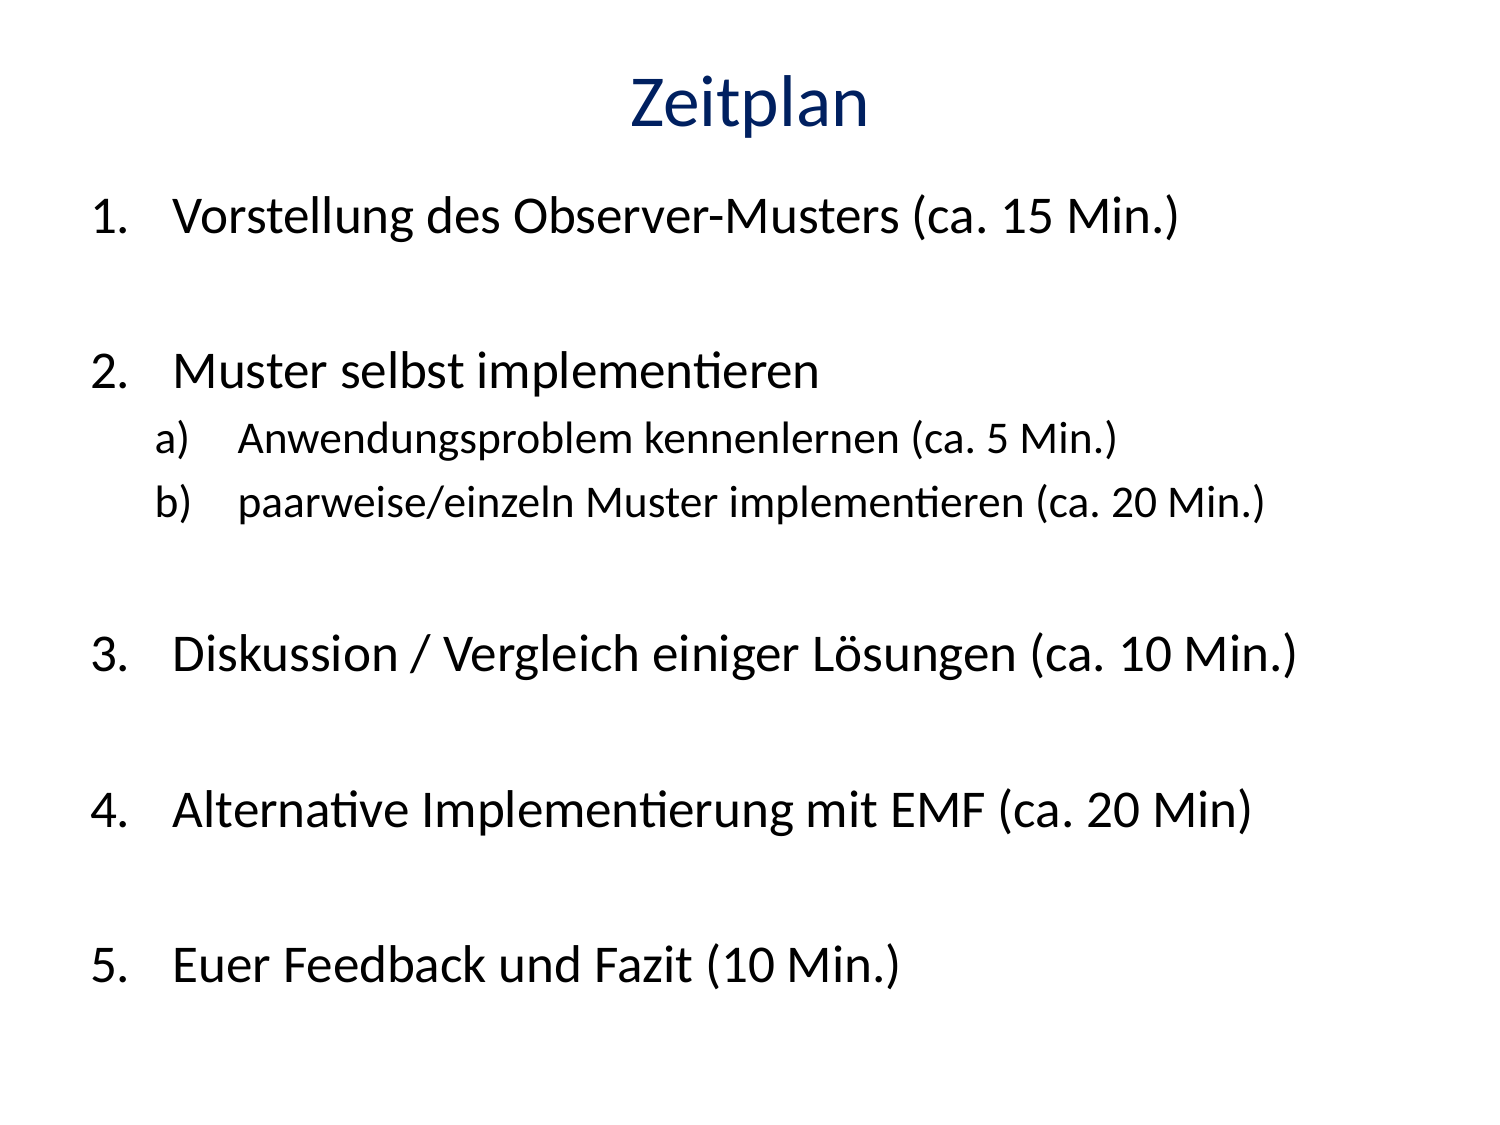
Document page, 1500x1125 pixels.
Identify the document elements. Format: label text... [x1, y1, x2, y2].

list Vorstellung des Observer-Musters (ca. 15 Min.) Muster selbst implementieren Anwendungsproblem kennenlernen (ca. 5 Min.) paarweise/einzeln Muster implementieren (ca. 20 Min.) Diskussion / Vergleich einiger Lösungen (ca. 10 Min.) Alternative Implementierung mit EMF (ca. 20 Min) Euer Feedback und Fazit (10 Min.) [75, 172, 1425, 1005]
title Zeitplan [75, 45, 1425, 149]
